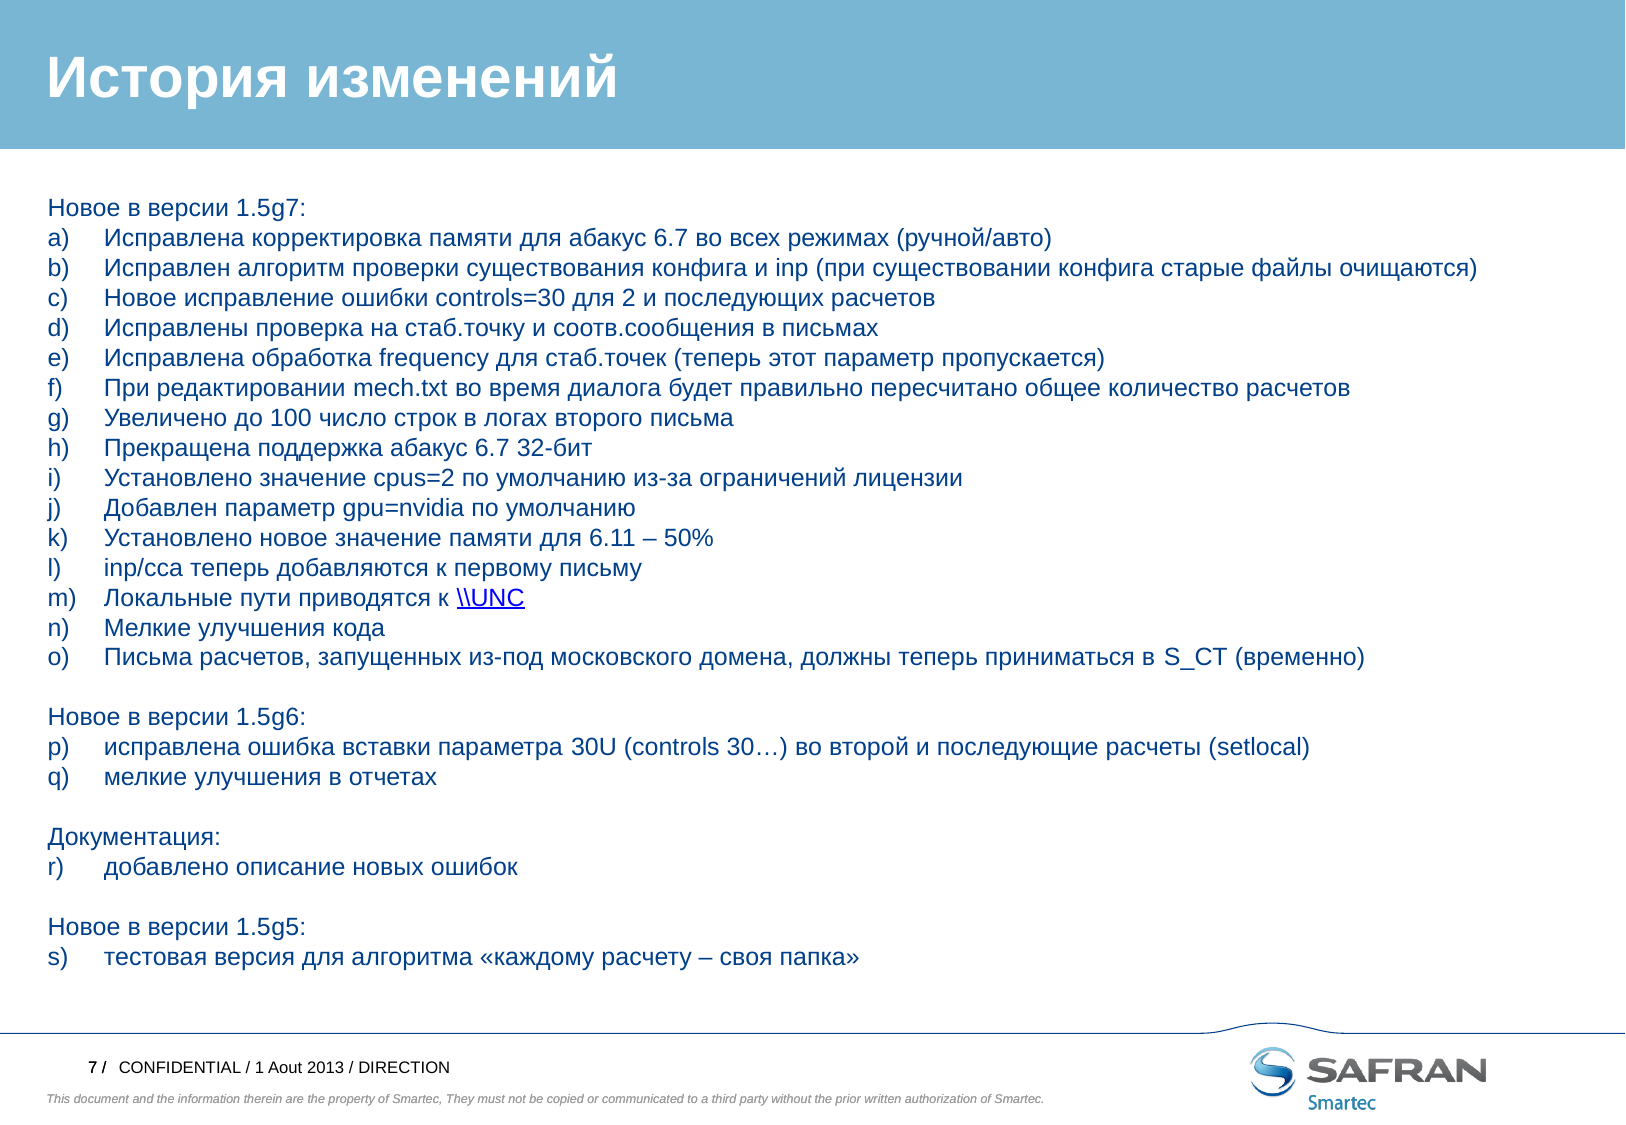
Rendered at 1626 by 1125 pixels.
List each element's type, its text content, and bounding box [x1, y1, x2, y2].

text_box Новое в версии 1.5g7: Исправлена корректировка памяти для абакус 6.7 во всех режимах (ручной/авто) Исправлен алгоритм проверки существования конфига и inp (при существовании конфига старые файлы очищаются) Новое исправление ошибки controls=30 для 2 и последующих расчетов Исправлены проверка на стаб.точку и соотв.сообщения в письмах Исправлена обработка frequency для стаб.точек (теперь этот параметр пропускается) При редактировании mech.txt во время диалога будет правильно пересчитано общее количество расчетов Увеличено до 100 число строк в логах второго письма Прекращена поддержка абакус 6.7 32-бит Установлено значение cpus=2 по умолчанию из-за ограничений лицензии Добавлен параметр gpu=nvidia по умолчанию Установлено новое значение памяти для 6.11 – 50% inp/cca теперь добавляются к первому письму Локальные пути приводятся к \\UNC Мелкие улучшения кода Письма расчетов, запущенных из-под московского домена, должны теперь приниматься в S_CT (временно) Новое в версии 1.5g6: исправлена ошибка вставки параметра 30U (controls 30…) во второй и последующие расчеты (setlocal) мелкие улучшения в отчетах Документация: добавлено описание новых ошибок Новое в версии 1.5g5: тестовая версия для алгоритма «каждому расчету – своя папка» [32, 184, 1593, 978]
picture [1249, 1046, 1486, 1114]
text_box История изменений [31, 0, 1594, 149]
footer CONFIDENTIAL / 1 Aout 2013 / DIRECTION [118, 1049, 1147, 1085]
